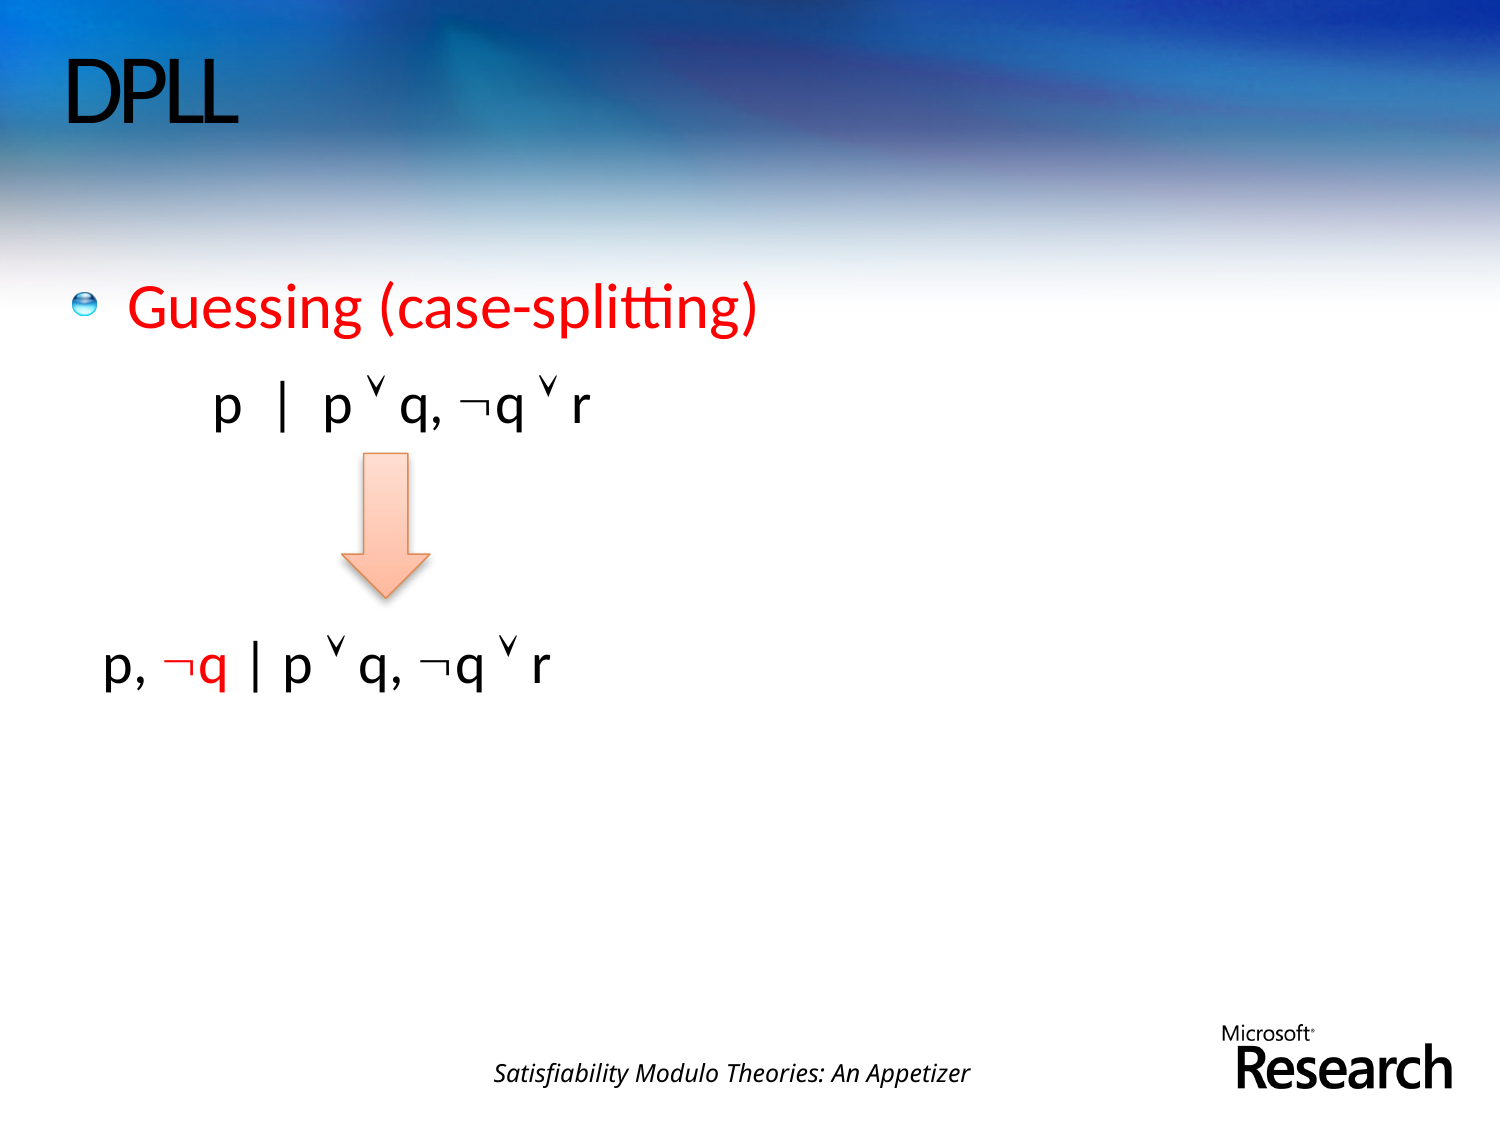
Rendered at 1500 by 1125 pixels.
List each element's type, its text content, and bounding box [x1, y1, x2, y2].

picture [0, 0, 1500, 1125]
list Guessing (case-splitting) [63, 273, 1439, 344]
footer Satisfiability Modulo Theories: An Appetizer [324, 1042, 1141, 1103]
text_box [340, 513, 431, 599]
text_box p | p  q, q  r [109, 357, 607, 513]
title DPLL [62, 37, 1438, 161]
text_box p, q | p  q, q  r [0, 617, 672, 703]
